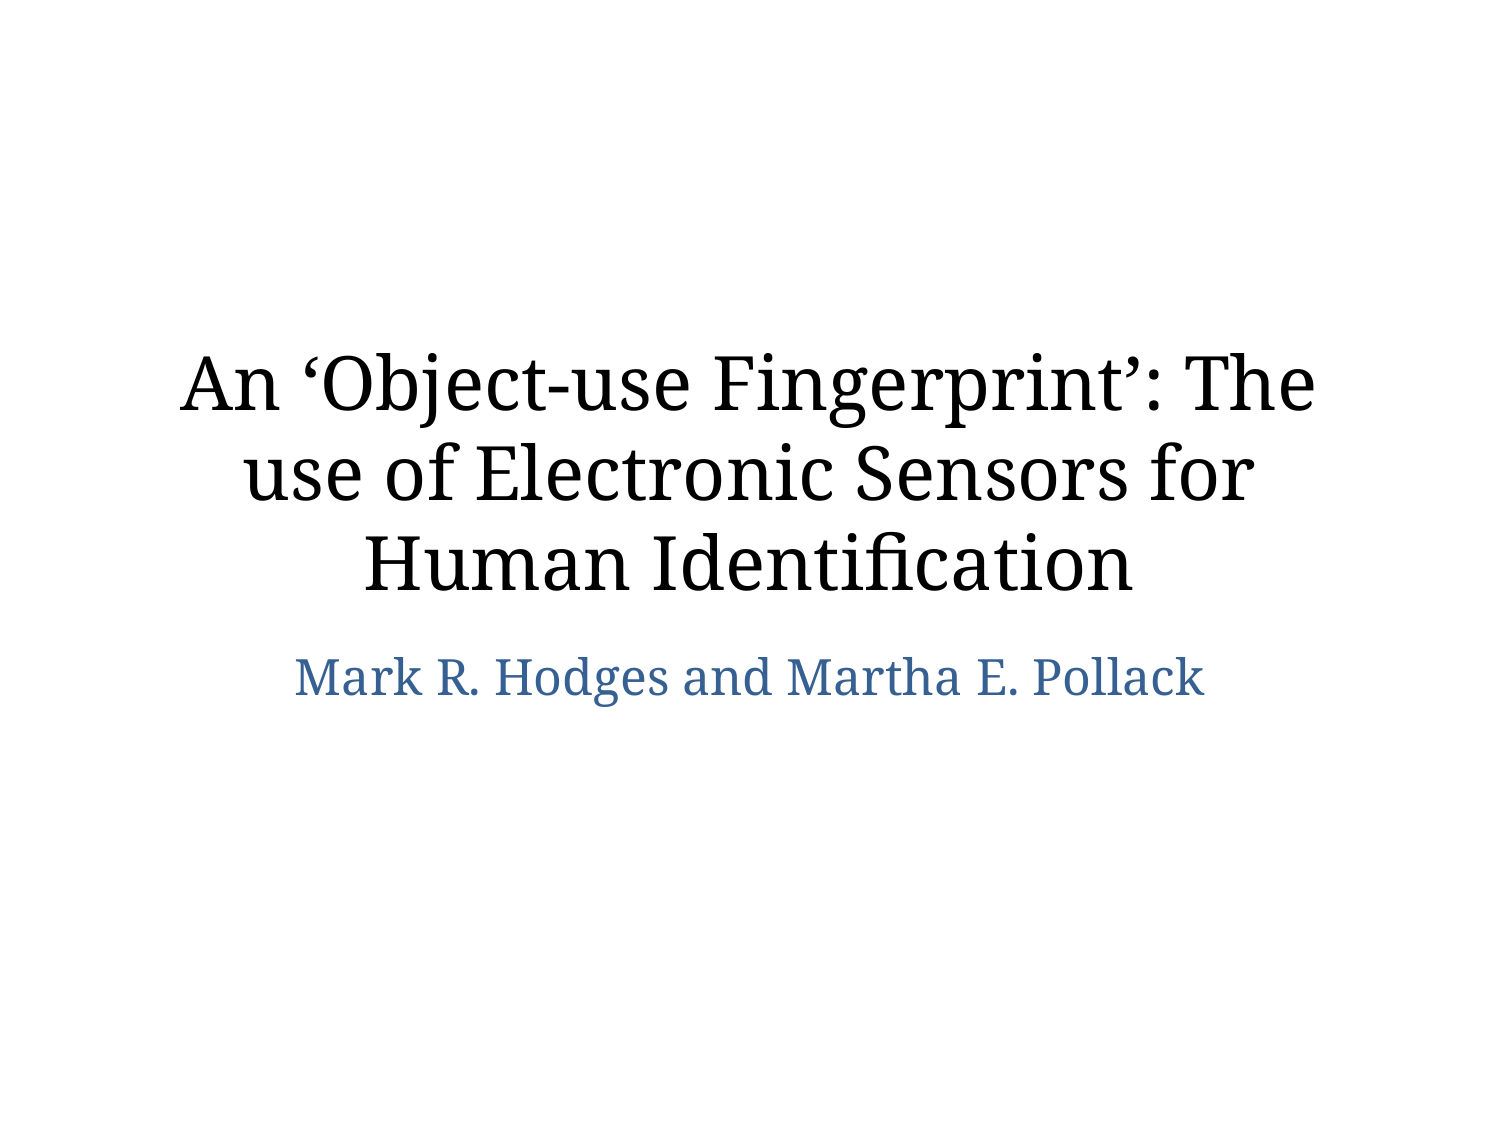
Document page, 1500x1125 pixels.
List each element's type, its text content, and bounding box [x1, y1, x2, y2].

subtitle Mark R. Hodges and Martha E. Pollack [224, 637, 1276, 926]
title An ‘Object-use Fingerprint’: The use of Electronic Sensors for Human Identification [112, 349, 1388, 591]
